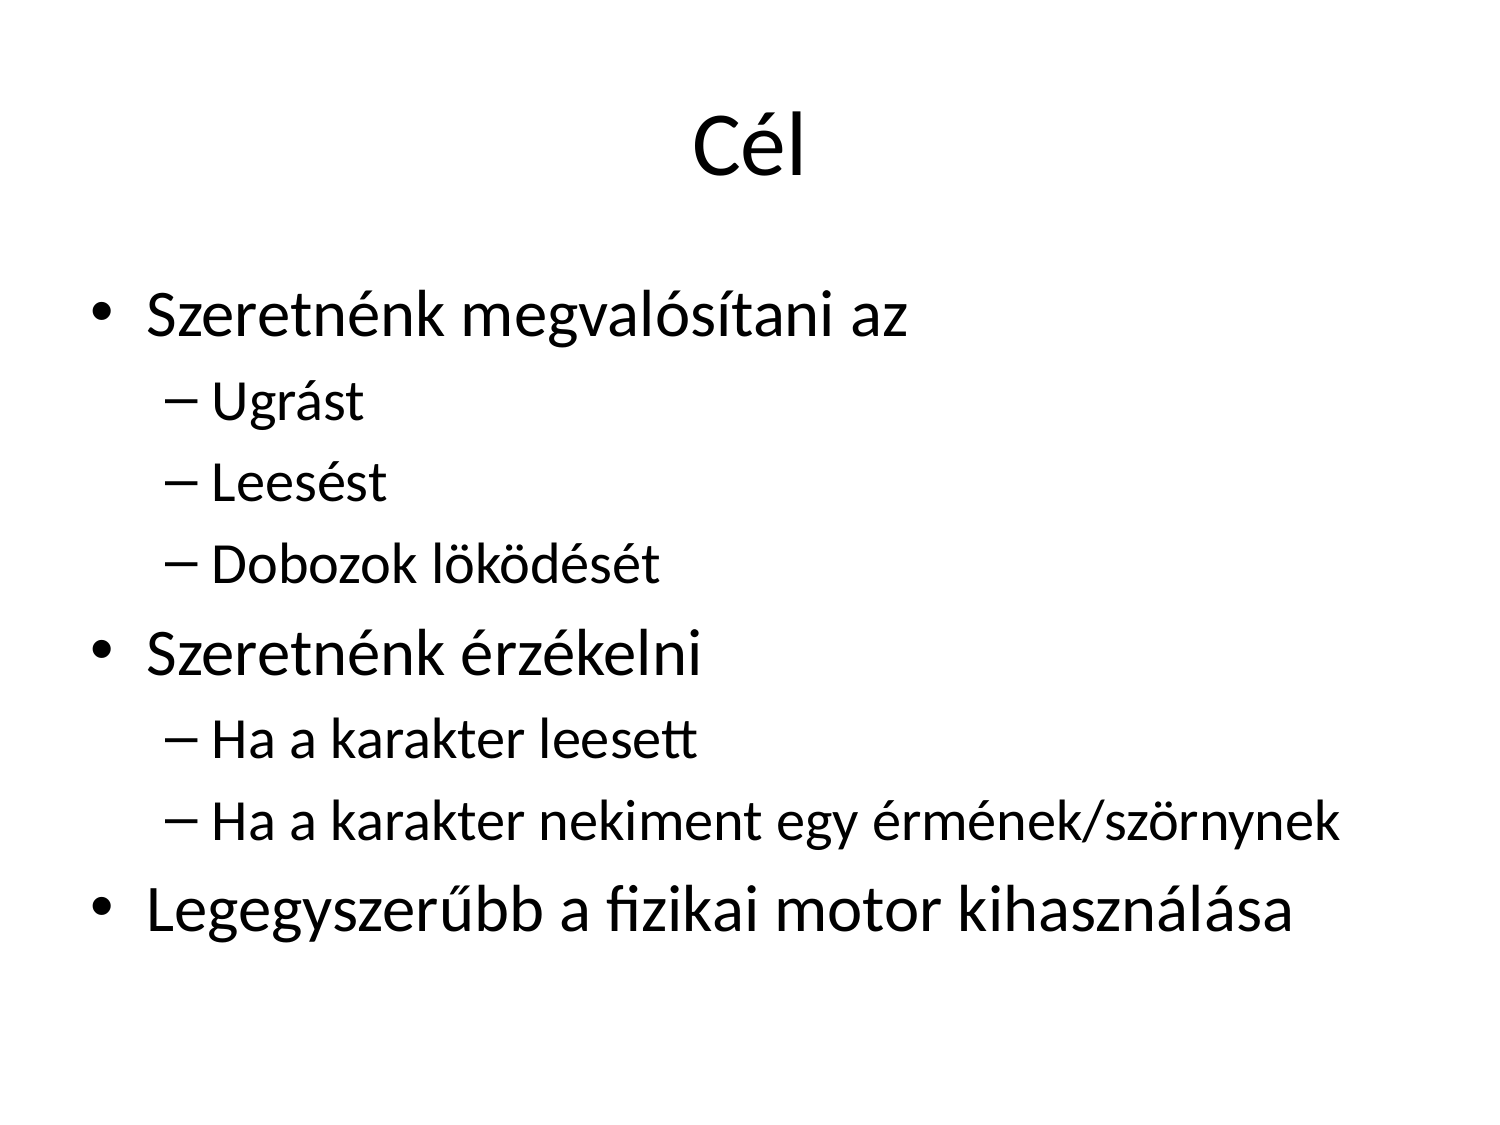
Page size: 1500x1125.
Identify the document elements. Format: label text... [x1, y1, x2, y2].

list Szeretnénk megvalósítani az Ugrást Leesést Dobozok löködését Szeretnénk érzékelni Ha a karakter leesett Ha a karakter nekiment egy érmének/szörnynek Legegyszerűbb a fizikai motor kihasználása [75, 262, 1425, 1005]
title Cél [75, 45, 1425, 233]
